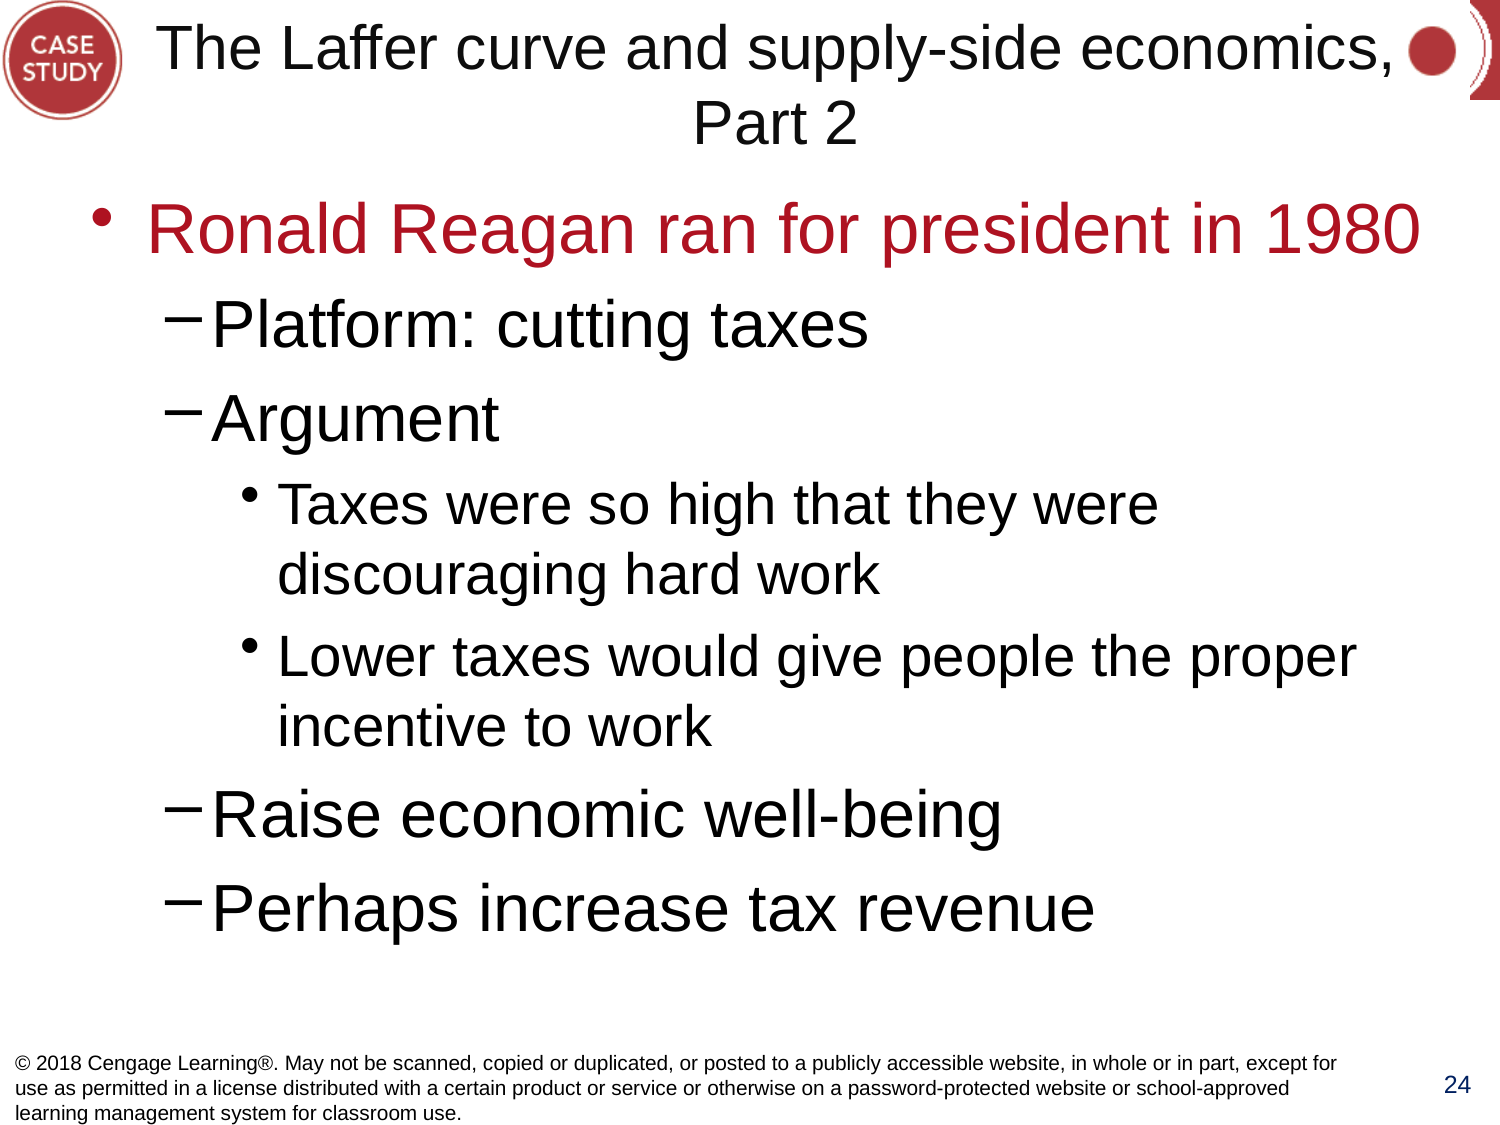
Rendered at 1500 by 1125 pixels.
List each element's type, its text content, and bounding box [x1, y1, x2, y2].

slide_number 24 [1415, 1060, 1500, 1125]
list Ronald Reagan ran for president in 1980 Platform: cutting taxes Argument Taxes were so high that they were discouraging hard work Lower taxes would give people the proper incentive to work Raise economic well-being Perhaps increase tax revenue [75, 175, 1463, 975]
picture [0, 0, 83, 124]
picture [1470, 0, 1500, 100]
footer © 2018 Cengage Learning®. May not be scanned, copied or duplicated, or posted to a publicly accessible website, in whole or in part, except for use as permitted in a license distributed with a certain product or service or otherwise on a password-protected website or school-approved learning management system for classroom use. [0, 1050, 1363, 1125]
title The Laffer curve and supply-side economics, Part 2 [83, 0, 1470, 150]
